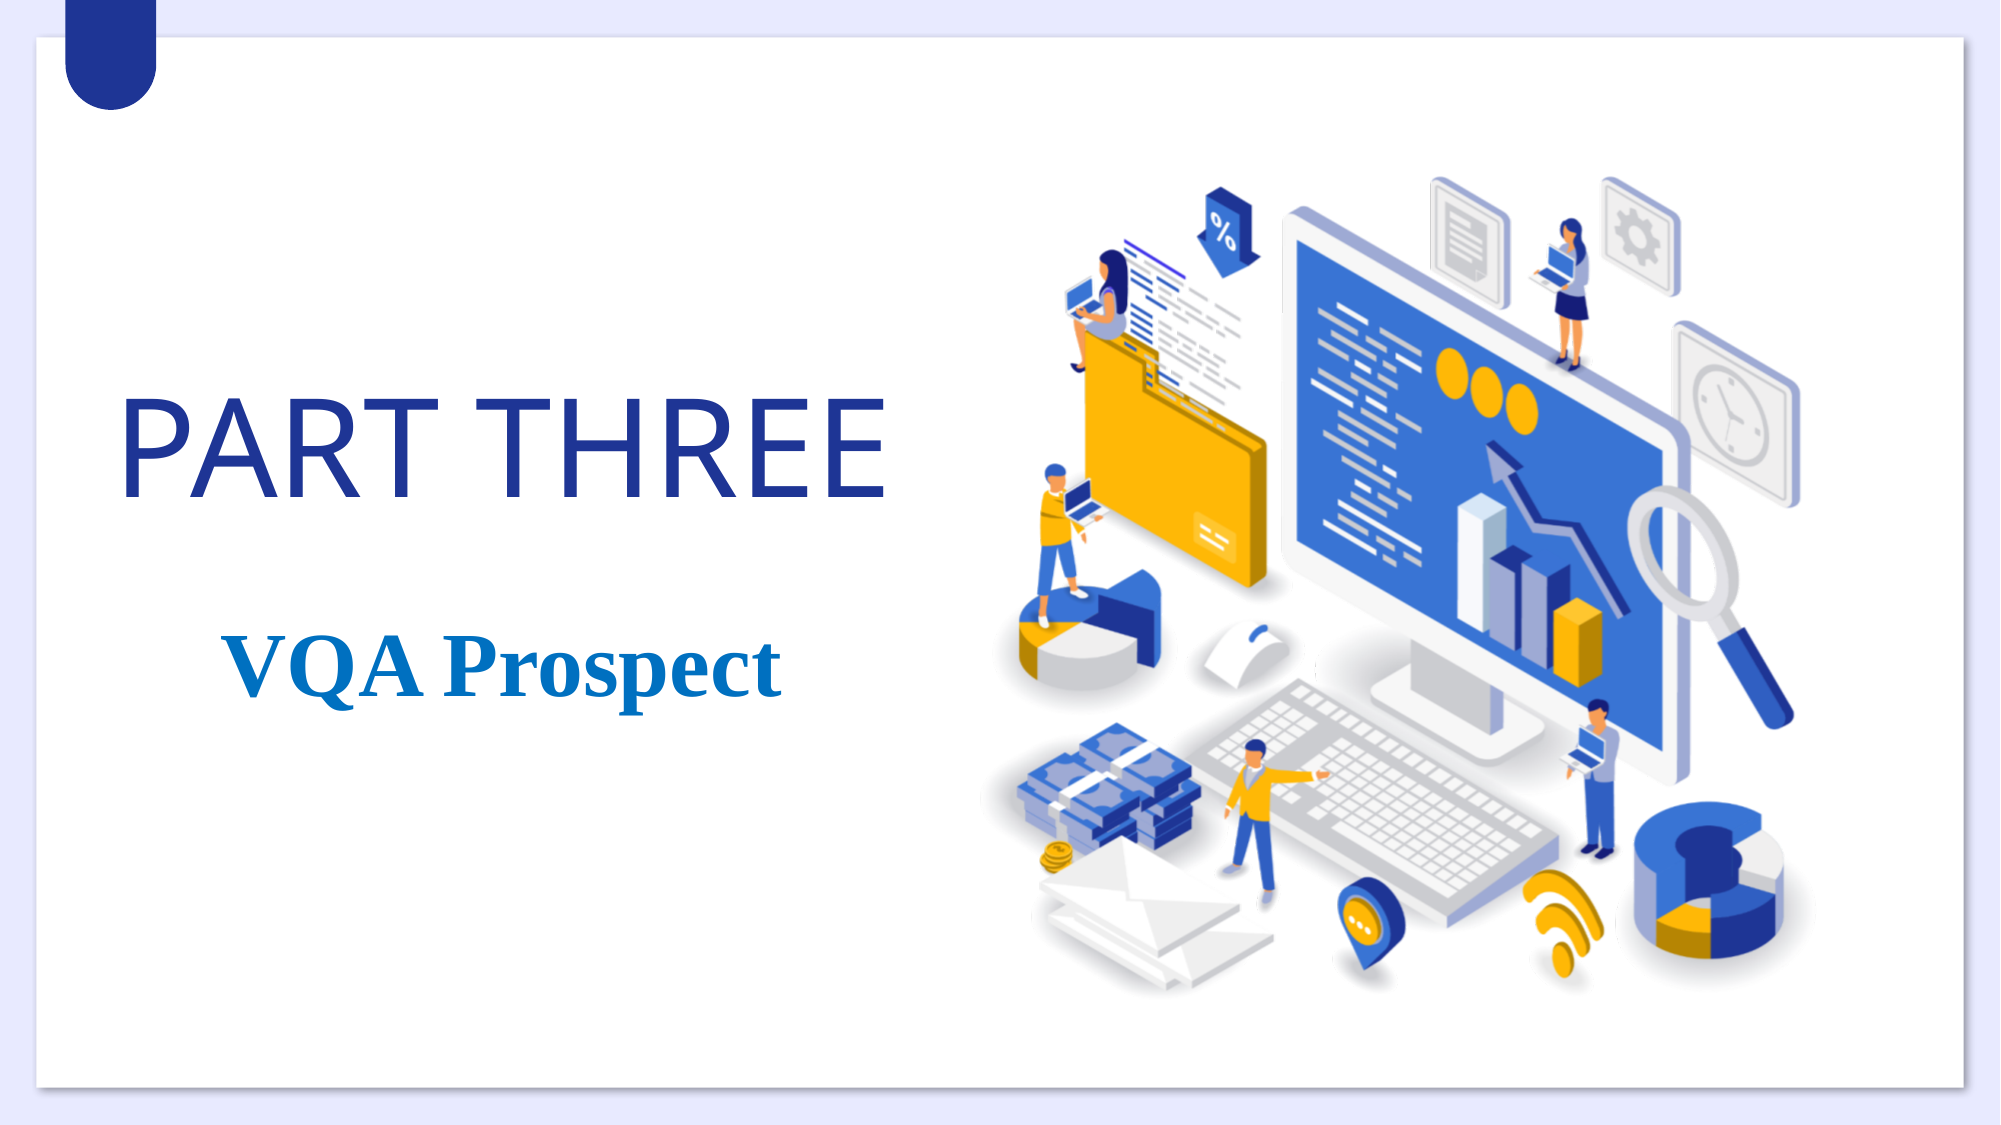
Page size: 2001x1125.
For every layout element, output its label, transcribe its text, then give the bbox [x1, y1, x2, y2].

text_box [64, 0, 158, 111]
text_box [35, 36, 1965, 1089]
text_box VQA Prospect [206, 581, 835, 709]
text_box PART THREE [98, 352, 901, 533]
picture [901, 153, 2000, 1125]
